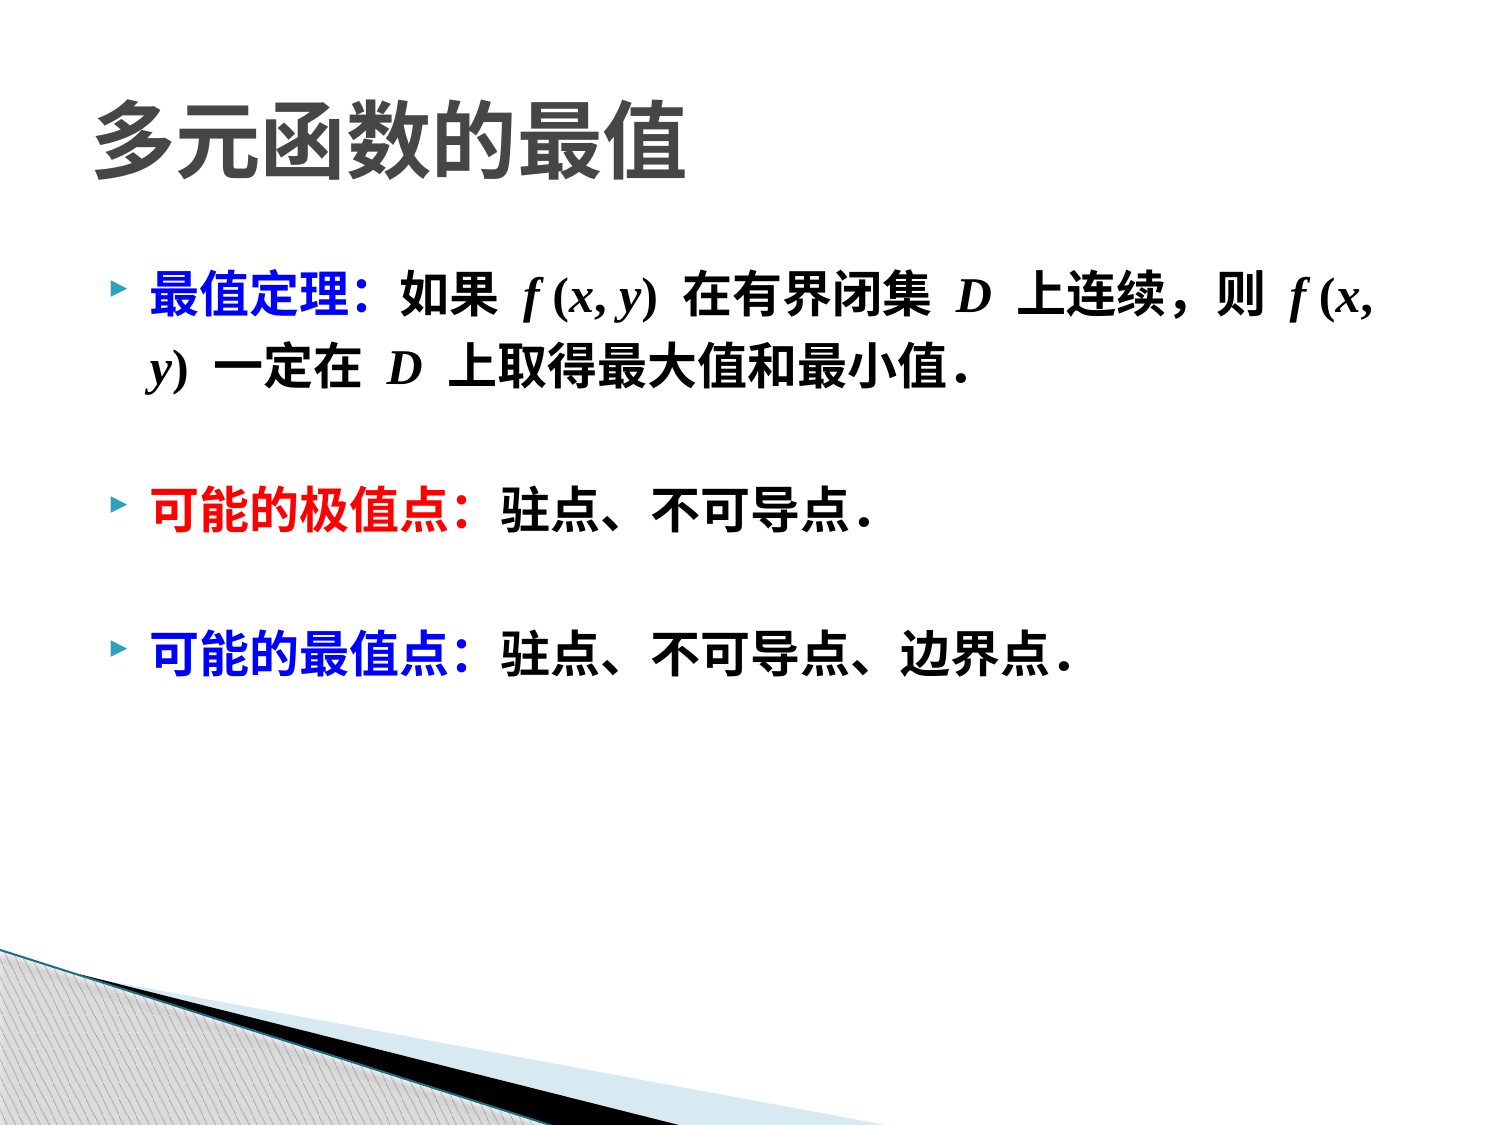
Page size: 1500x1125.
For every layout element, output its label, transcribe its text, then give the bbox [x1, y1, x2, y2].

list 最值定理：如果 f (x, y) 在有界闭集 D 上连续，则 f (x, y) 一定在 D 上取得最大值和最小值． 可能的极值点：驻点、不可导点． 可能的最值点：驻点、不可导点、边界点． [74, 242, 1426, 986]
title 多元函数的最值 [75, 45, 1425, 233]
